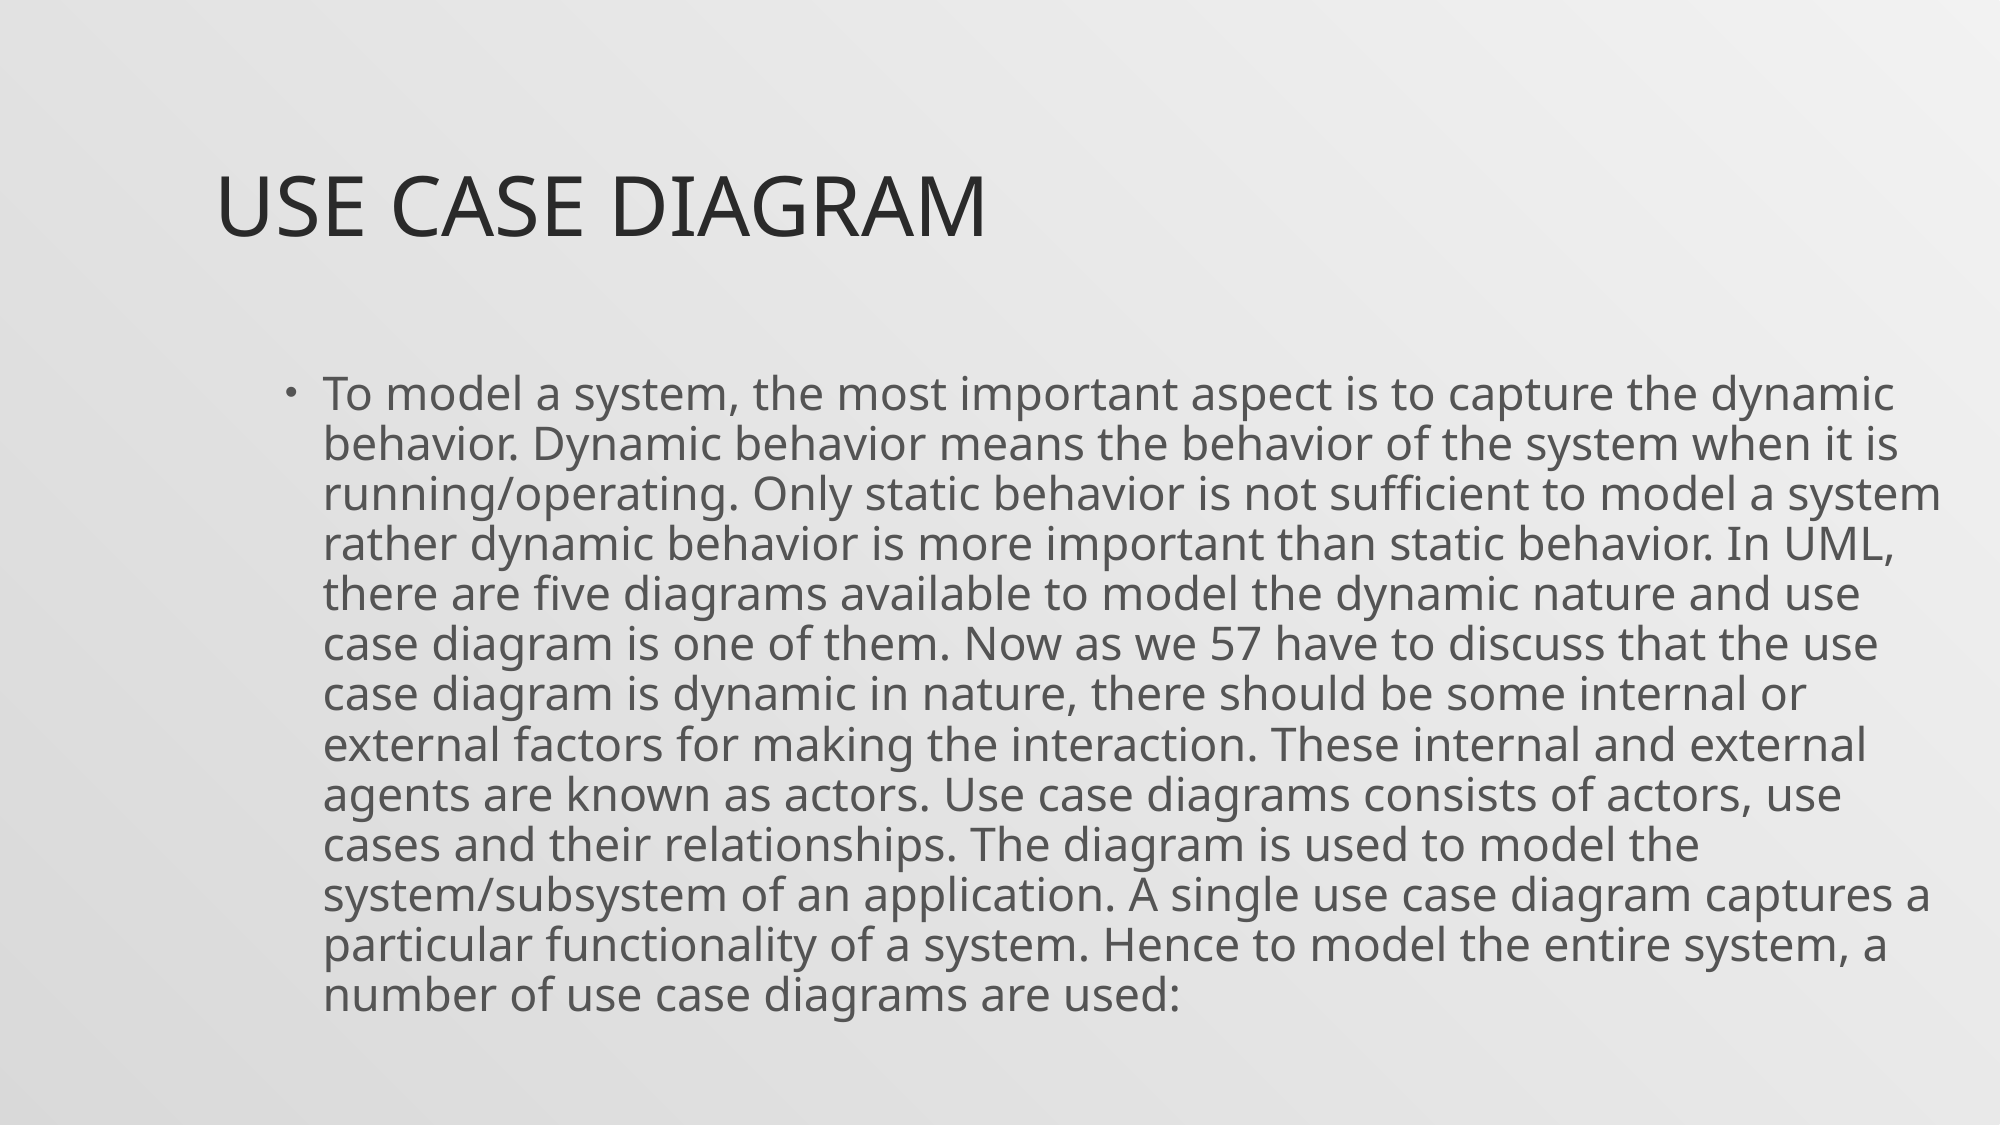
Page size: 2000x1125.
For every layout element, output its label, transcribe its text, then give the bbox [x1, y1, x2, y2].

list To model a system, the most important aspect is to capture the dynamic behavior. Dynamic behavior means the behavior of the system when it is running/operating. Only static behavior is not sufficient to model a system rather dynamic behavior is more important than static behavior. In UML, there are five diagrams available to model the dynamic nature and use case diagram is one of them. Now as we 57 have to discuss that the use case diagram is dynamic in nature, there should be some internal or external factors for making the interaction. These internal and external agents are known as actors. Use case diagrams consists of actors, use cases and their relationships. The diagram is used to model the system/subsystem of an application. A single use case diagram captures a particular functionality of a system. Hence to model the entire system, a number of use case diagrams are used: [262, 362, 1975, 1038]
title Use case diagram [199, 45, 1800, 263]
